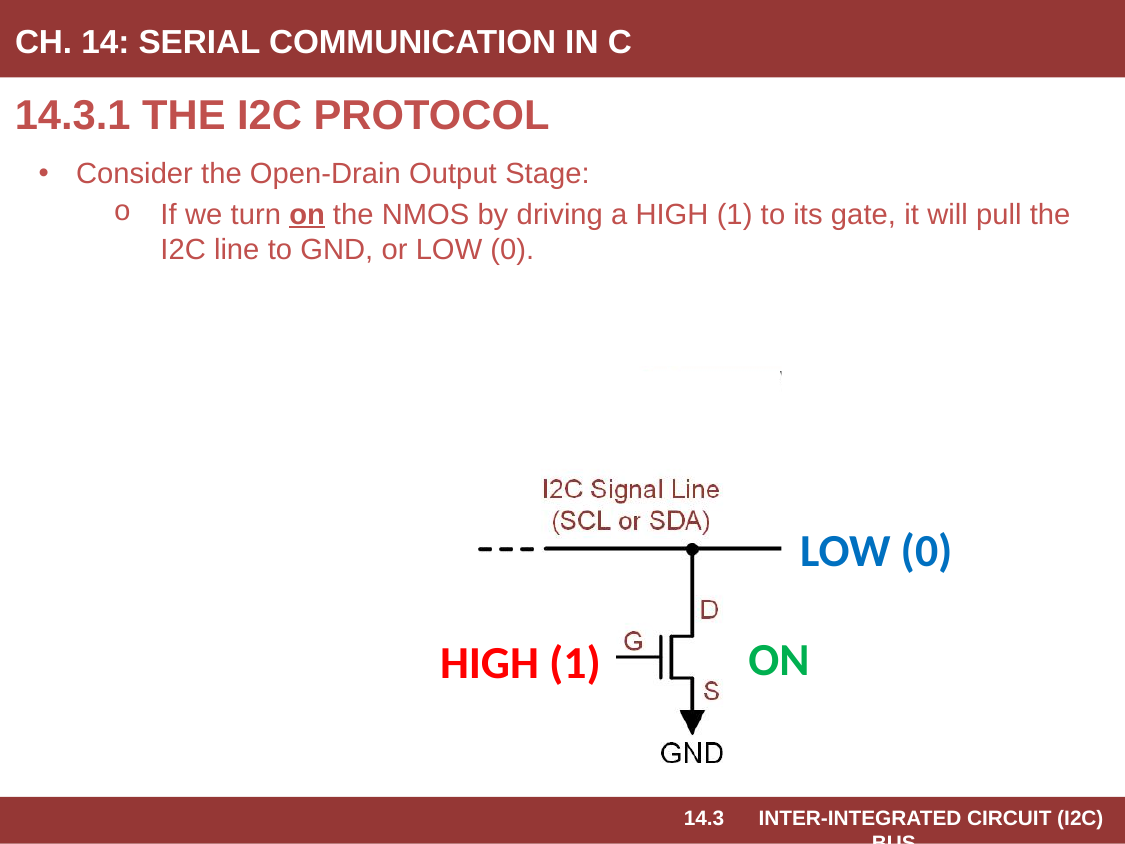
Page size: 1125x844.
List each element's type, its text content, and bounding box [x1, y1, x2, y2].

subtitle 14.3 Inter-Integrated Circuit (I2C) Bus [662, 796, 1125, 844]
text_box Consider the Open-Drain Output Stage: If we turn on the NMOS by driving a HIGH (1) to its gate, it will pull the I2C line to GND, or LOW (0). [23, 146, 1125, 620]
title Ch. 14: Serial Communication in C [0, 1, 1125, 78]
picture [303, 366, 782, 777]
text_box ON [786, 576, 894, 738]
text_box LOW (0) [786, 467, 984, 629]
text_box 14.3.1 The I2C Protocol [0, 80, 1088, 146]
text_box [0, 795, 1125, 844]
